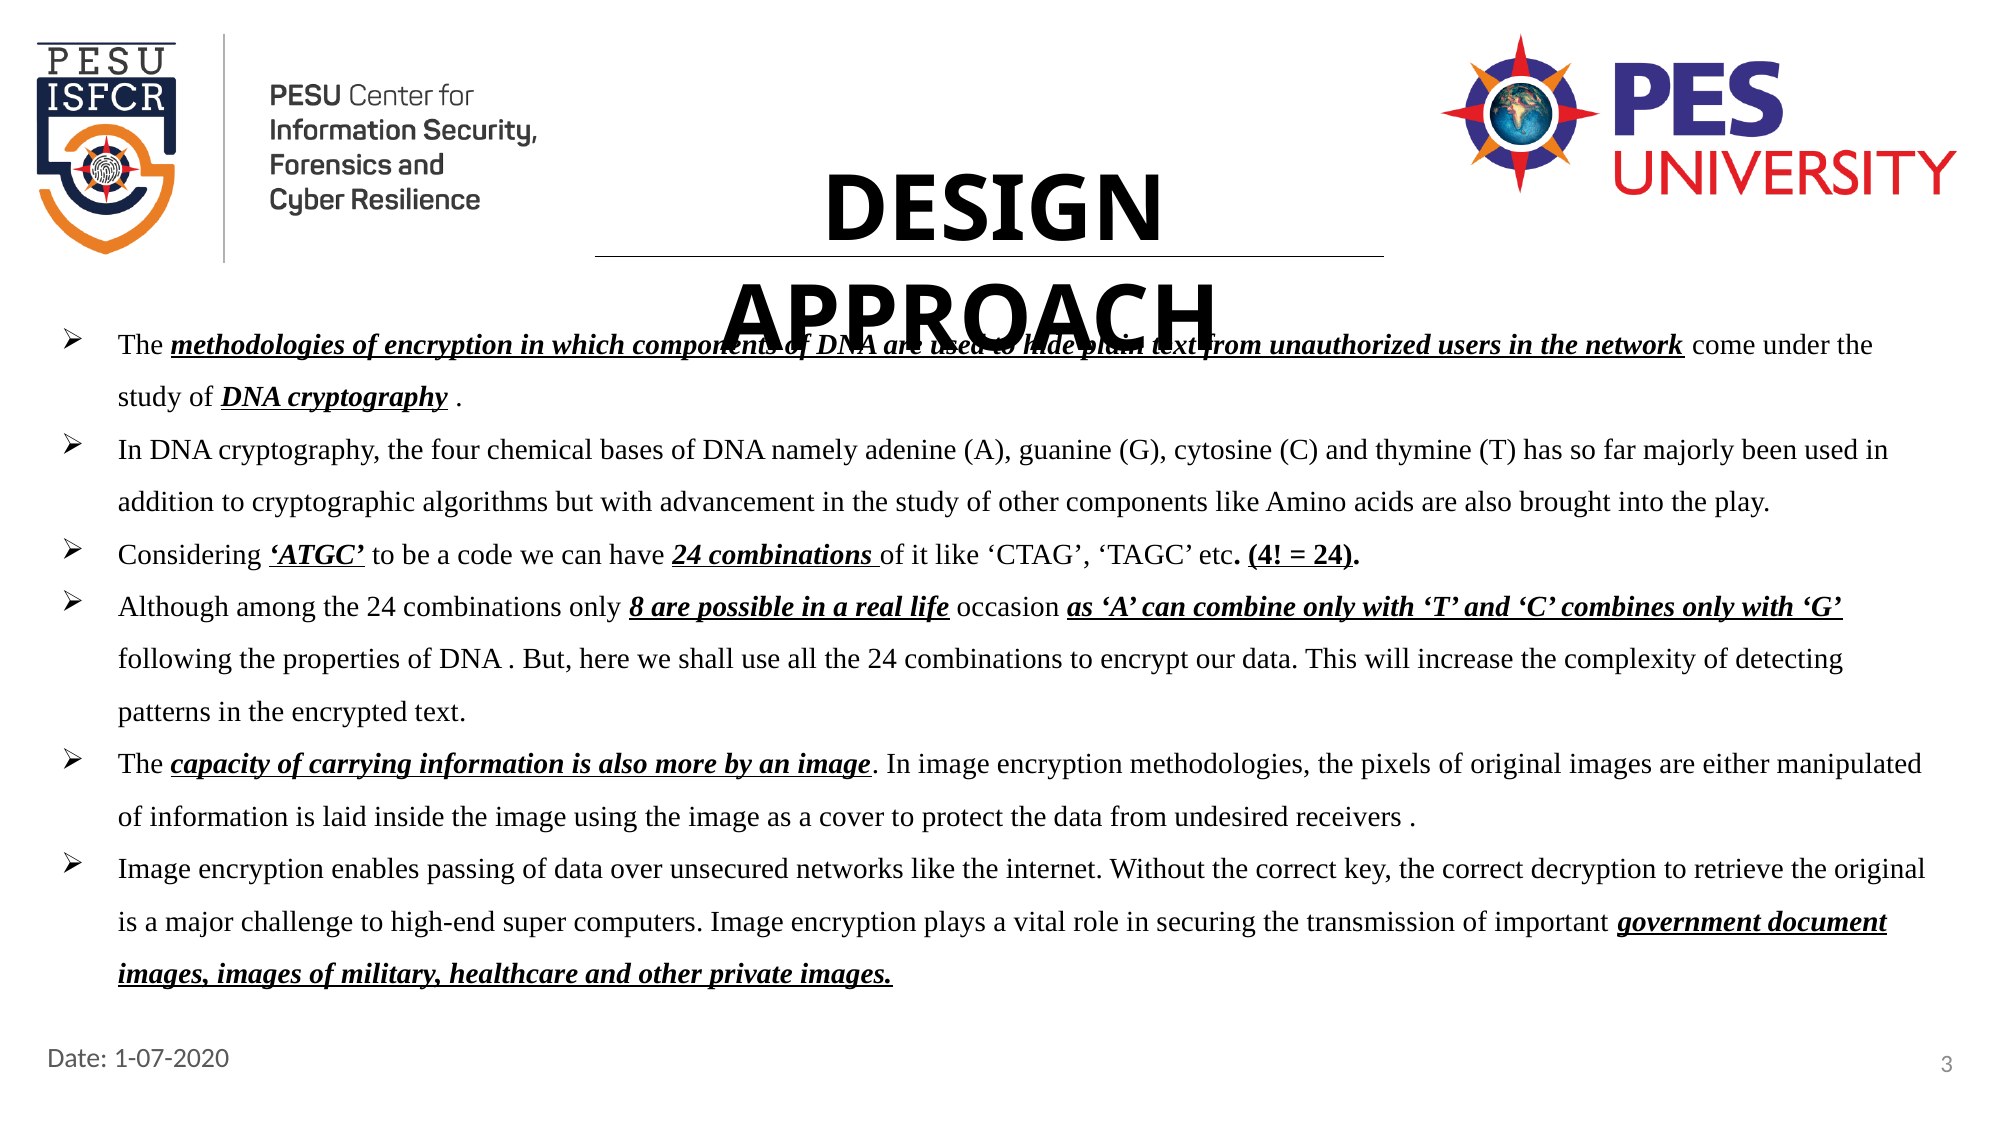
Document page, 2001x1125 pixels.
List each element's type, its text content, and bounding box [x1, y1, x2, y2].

slide_number 3 [1853, 1019, 1974, 1106]
picture [1440, 33, 1957, 195]
text_box DESIGN APPROACH [500, 141, 1441, 377]
text_box The methodologies of encryption in which components of DNA are used to hide plain text from unauthorized users in the network come under the study of DNA cryptography . In DNA cryptography, the four chemical bases of DNA namely adenine (A), guanine (G), cytosine (C) and thymine (T) has so far majorly been used in addition to cryptographic algorithms but with advancement in the study of other components like Amino acids are also brought into the play. Considering ‘ATGC’ to be a code we can have 24 combinations of it like ‘CTAG’, ‘TAGC’ etc. (4! = 24). Although among the 24 combinations only 8 are possible in a real life occasion as ‘A’ can combine only with ‘T’ and ‘C’ combines only with ‘G’ following the properties of DNA . But, here we shall use all the 24 combinations to encrypt our data. This will increase the complexity of detecting patterns in the encrypted text. The capacity of carrying information is also more by an image. In image encryption methodologies, the pixels of original images are either manipulated of information is laid inside the image using the image as a cover to protect the data from undesired receivers . Image encryption enables passing of data over unsecured networks like the internet. Without the correct key, the correct decryption to retrieve the original is a major challenge to high-end super computers. Image encryption plays a vital role in securing the transmission of important government document images, images of military, healthcare and other private images. [46, 302, 1957, 1049]
list Date: 1-07-2020 [32, 1036, 298, 1085]
picture [0, 0, 570, 296]
